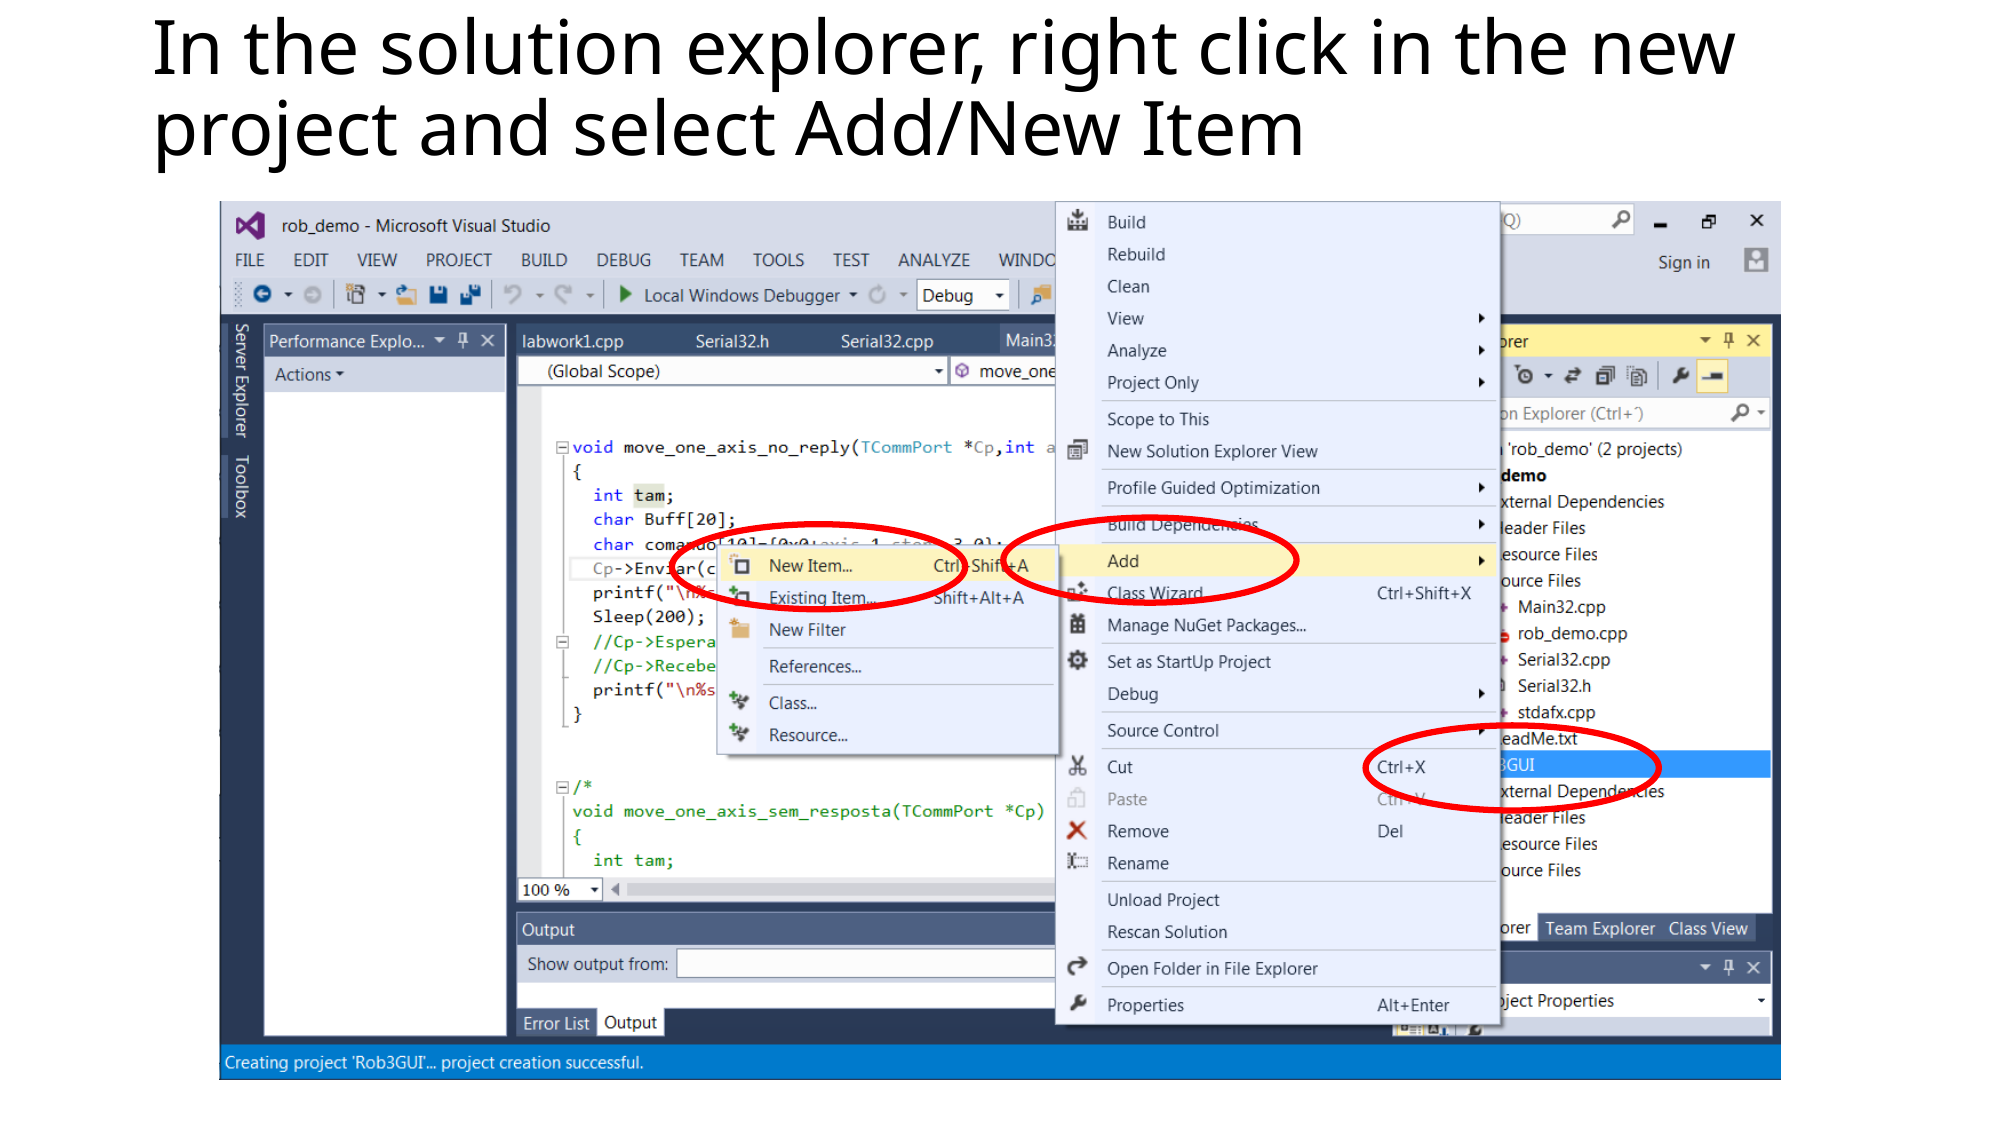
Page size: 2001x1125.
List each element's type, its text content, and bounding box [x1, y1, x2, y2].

title In the solution explorer, right click in the new project and select Add/New Item [137, 0, 1863, 182]
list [219, 201, 1781, 1080]
